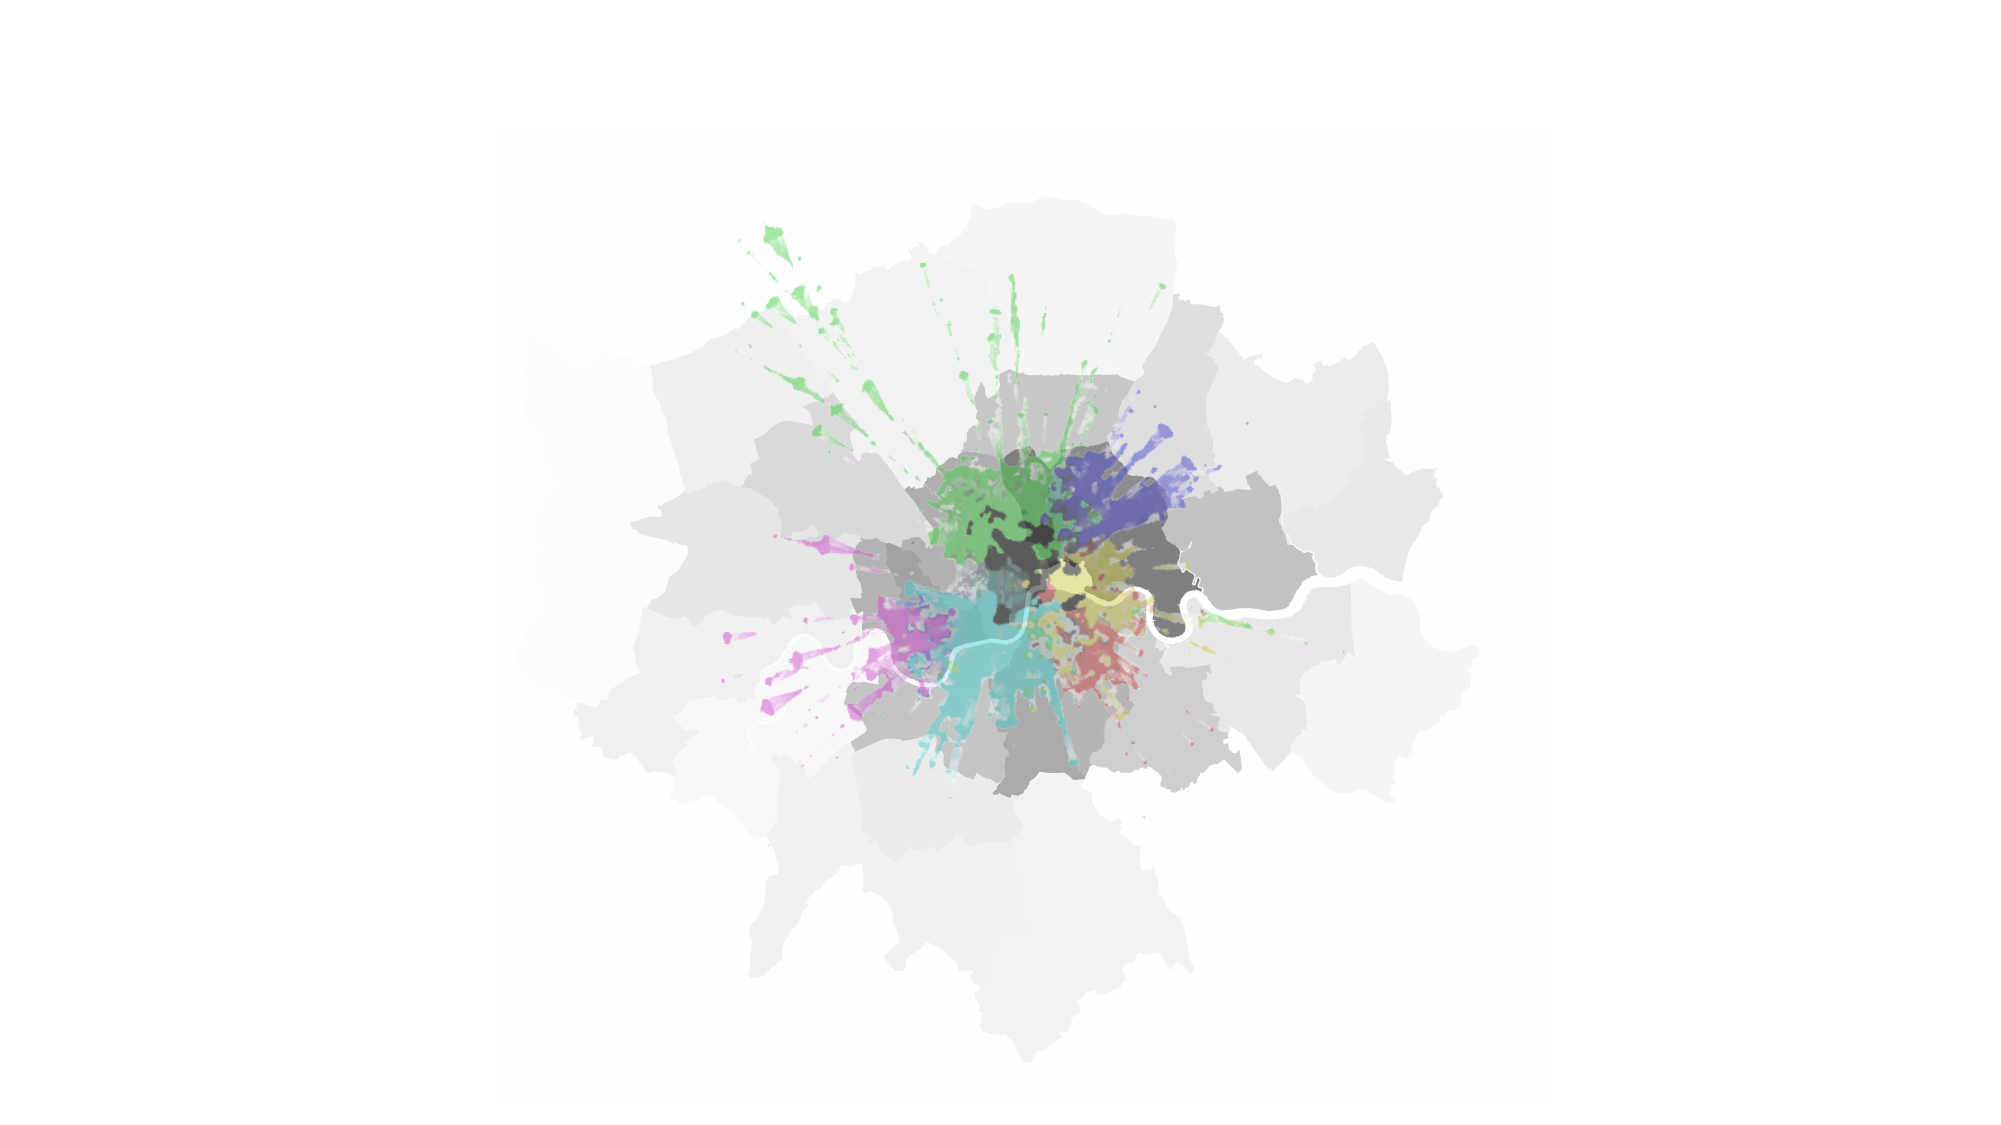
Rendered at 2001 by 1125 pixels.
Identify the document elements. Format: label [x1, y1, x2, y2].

picture [492, 126, 1554, 1107]
